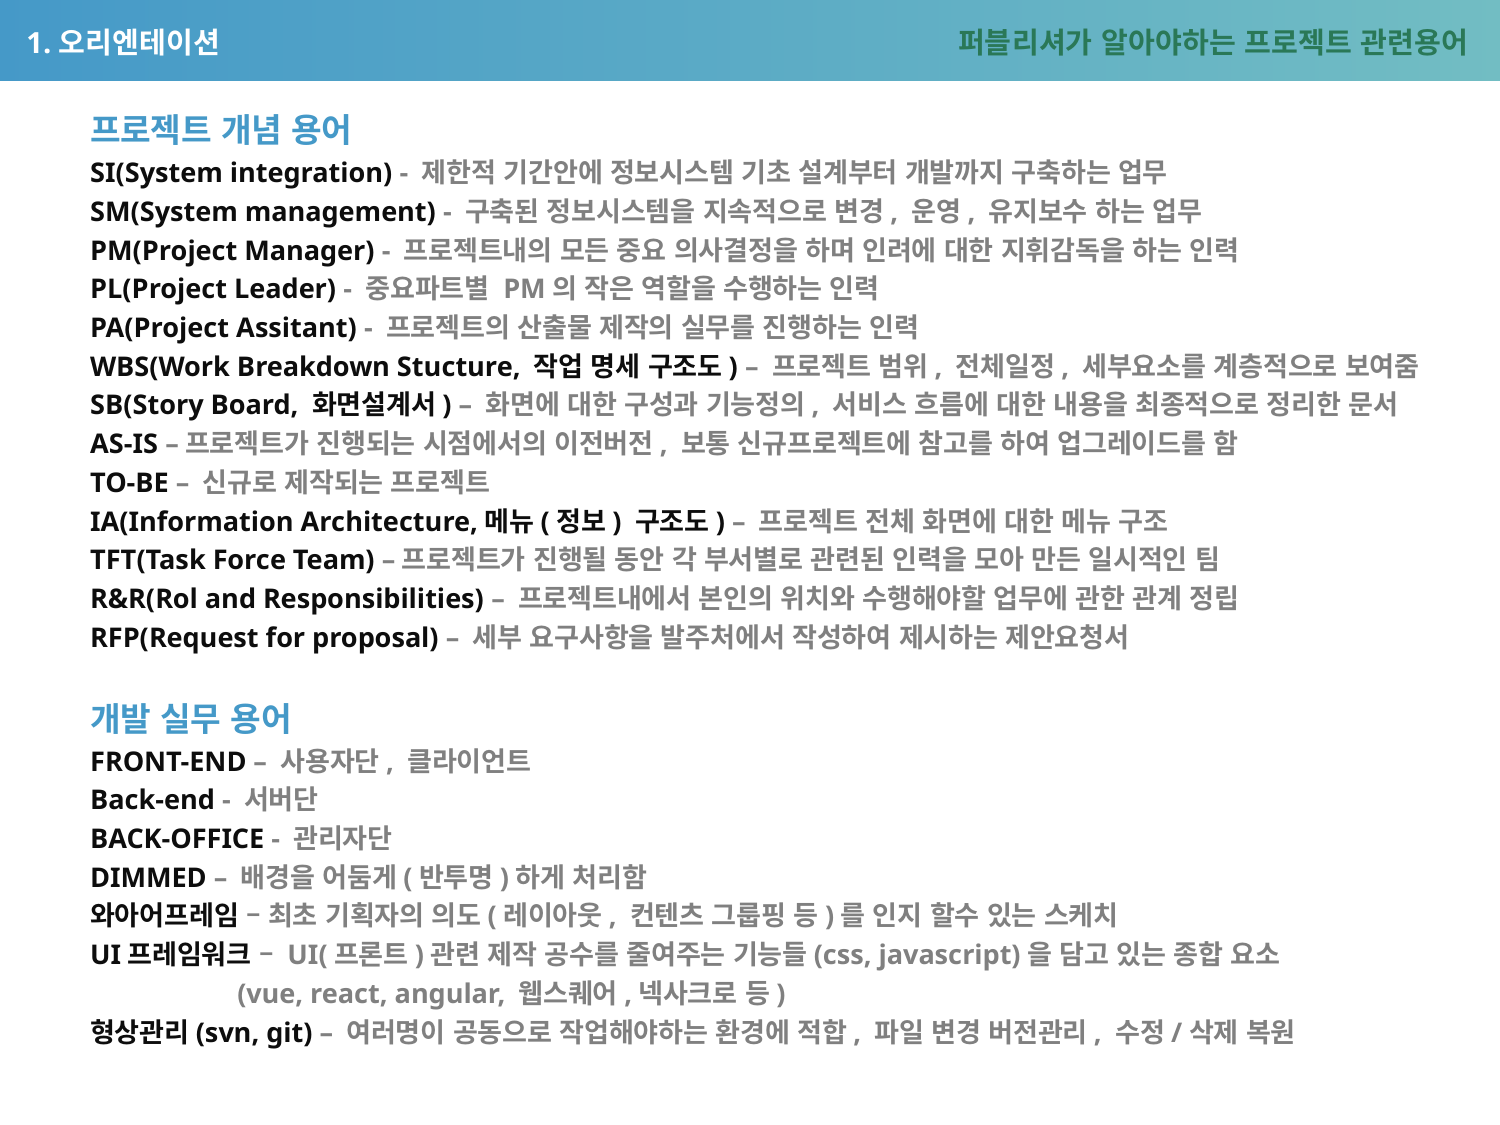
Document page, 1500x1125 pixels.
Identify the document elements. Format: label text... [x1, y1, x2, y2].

text_box 퍼블리셔가 알아야하는 프로젝트 관련용어 [820, 7, 1484, 76]
text_box 프로젝트 개념 용어 SI(System integration) - 제한적 기간안에 정보시스템 기초 설계부터 개발까지 구축하는 업무 SM(System management) - 구축된 정보시스템을 지속적으로 변경, 운영, 유지보수 하는 업무 PM(Project Manager) - 프로젝트내의 모든 중요 의사결정을 하며 인려에 대한 지휘감독을 하는 인력 PL(Project Leader) - 중요파트별 PM의 작은 역할을 수행하는 인력 PA(Project Assitant) - 프로젝트의 산출물 제작의 실무를 진행하는 인력 WBS(Work Breakdown Stucture, 작업 명세 구조도) – 프로젝트 범위, 전체일정, 세부요소를 계층적으로 보여줌 SB(Story Board, 화면설계서) – 화면에 대한 구성과 기능정의, 서비스 흐름에 대한 내용을 최종적으로 정리한 문서 AS-IS –프로젝트가 진행되는 시점에서의 이전버전, 보통 신규프로젝트에 참고를 하여 업그레이드를 함 TO-BE – 신규로 제작되는 프로젝트 IA(Information Architecture,메뉴(정보) 구조도) – 프로젝트 전체 화면에 대한 메뉴 구조 TFT(Task Force Team) –프로젝트가 진행될 동안 각 부서별로 관련된 인력을 모아 만든 일시적인 팀 R&R(Rol and Responsibilities) – 프로젝트내에서 본인의 위치와 수행해야할 업무에 관한 관계 정립 RFP(Request for proposal) – 세부 요구사항을 발주처에서 작성하여 제시하는 제안요청서 개발 실무 용어 FRONT-END – 사용자단, 클라이언트 Back-end - 서버단 BACK-OFFICE - 관리자단 DIMMED – 배경을 어둠게(반투명)하게 처리함 와아어프레임 – 최초 기획자의 의도(레이아웃, 컨텐츠 그룹핑 등)를 인지 할수 있는 스케치 UI프레임워크 – UI(프론트)관련 제작 공수를 줄여주는 기능들(css, javascript)을 담고 있는 종합 요소 (vue, react, angular, 웹스퀘어,넥사크로 등) 형상관리(svn, git) – 여러명이 공동으로 작업해야하는 환경에 적합, 파일 변경 버전관리, 수정/삭제 복원 [75, 101, 1435, 1055]
title 1.오리엔테이션 [11, 7, 703, 76]
